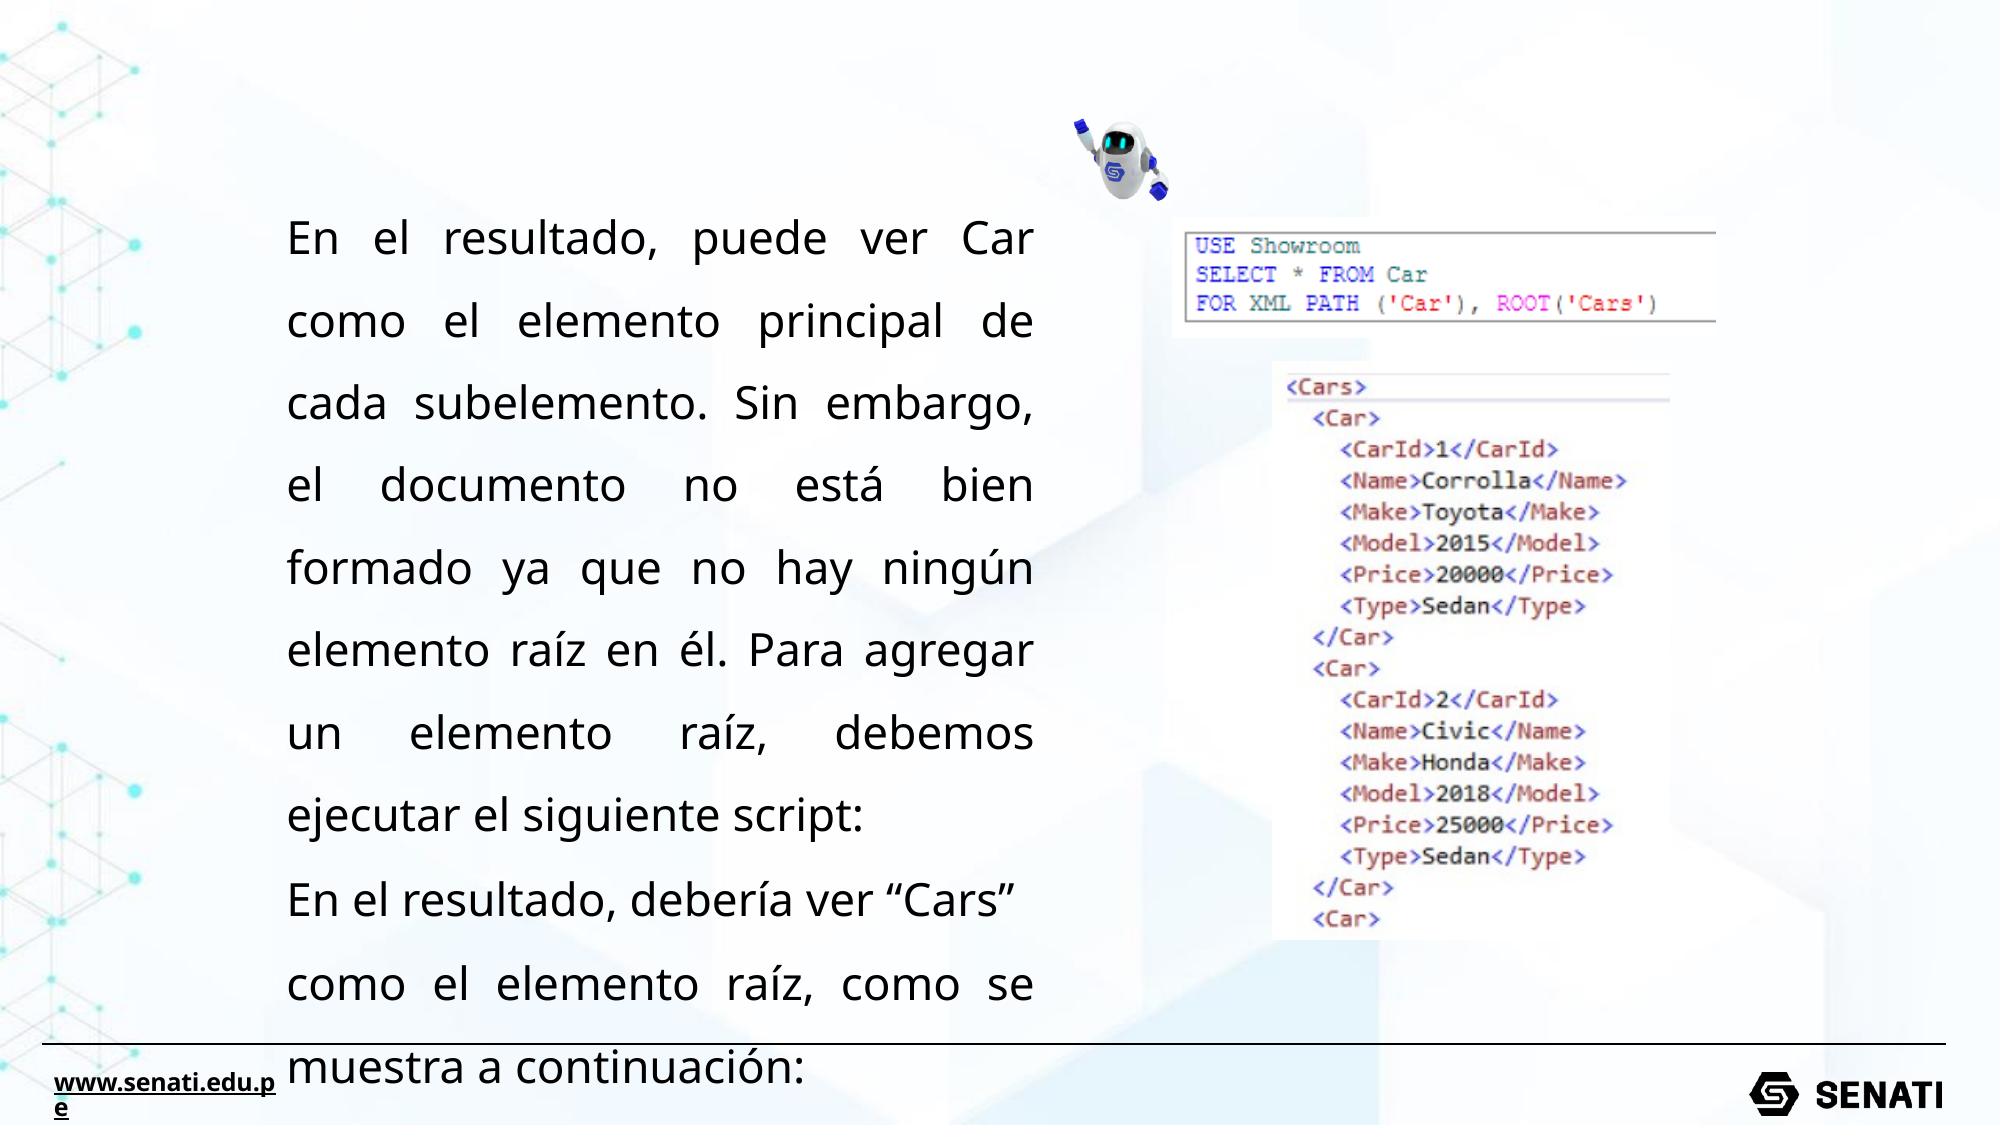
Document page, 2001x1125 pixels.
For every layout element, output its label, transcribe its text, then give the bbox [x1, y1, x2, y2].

picture [0, 0, 2000, 1125]
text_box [1068, 108, 1716, 338]
text_box www.senati.edu.pe [51, 1062, 279, 1101]
text_box En el resultado, puede ver Car como el elemento principal de cada subelemento. Sin embargo, el documento no está bien formado ya que no hay ningún elemento raíz en él. Para agregar un elemento raíz, debemos ejecutar el siguiente script: En el resultado, debería ver “Cars” como el elemento raíz, como se muestra a continuación: [284, 179, 1036, 1093]
